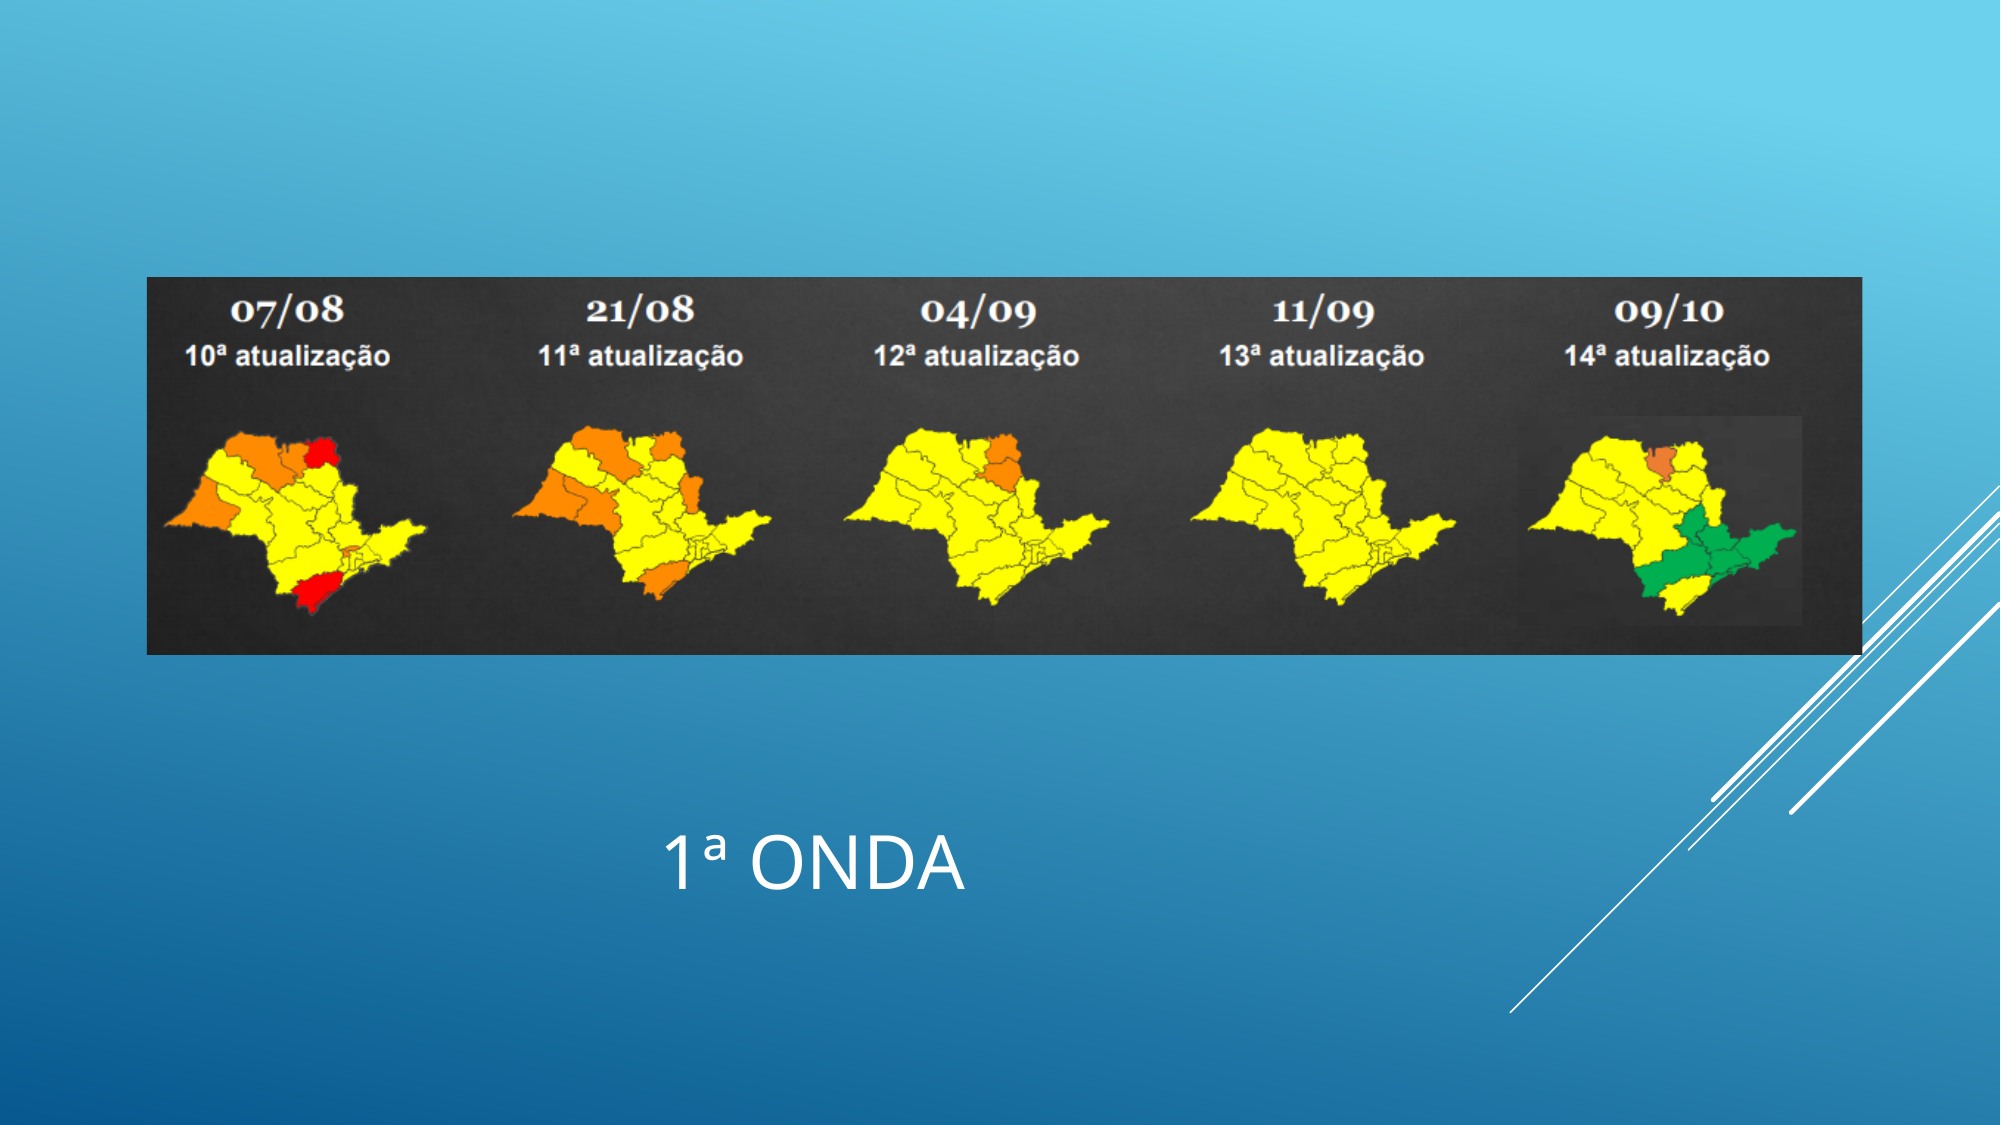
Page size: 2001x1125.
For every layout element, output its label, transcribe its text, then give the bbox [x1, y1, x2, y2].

title 1ª Onda [112, 736, 1513, 984]
picture [1518, 415, 1803, 626]
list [146, 277, 1863, 655]
